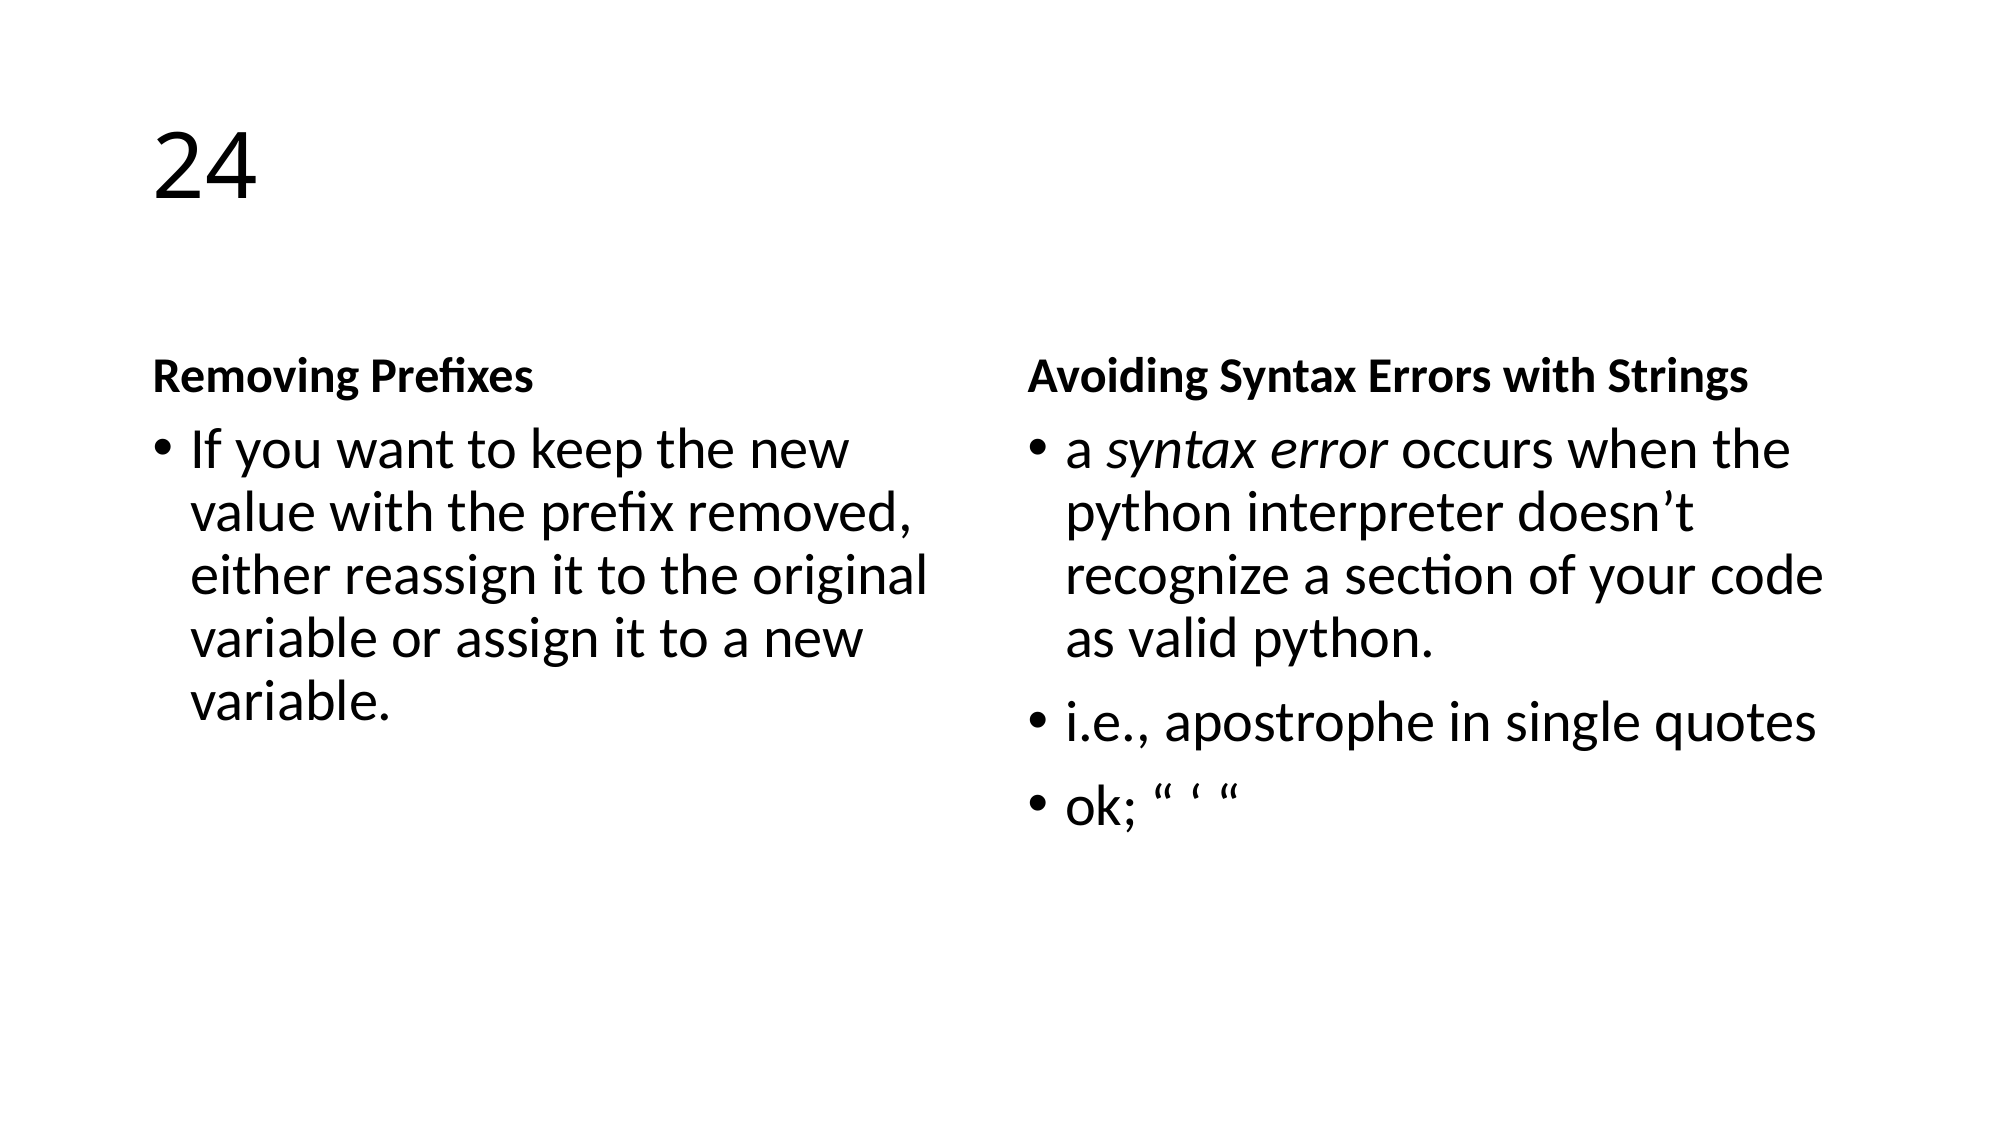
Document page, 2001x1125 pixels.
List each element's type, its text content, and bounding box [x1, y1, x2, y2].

list a syntax error occurs when the python interpreter doesn’t recognize a section of your code as valid python. i.e., apostrophe in single quotes ok; “ ‘ “ [1012, 410, 1863, 1016]
list If you want to keep the new value with the prefix removed, either reassign it to the original variable or assign it to a new variable. [137, 410, 984, 1016]
title 24 [137, 59, 1863, 278]
list Avoiding Syntax Errors with Strings [1012, 275, 1863, 410]
list Removing Prefixes [137, 275, 984, 410]
